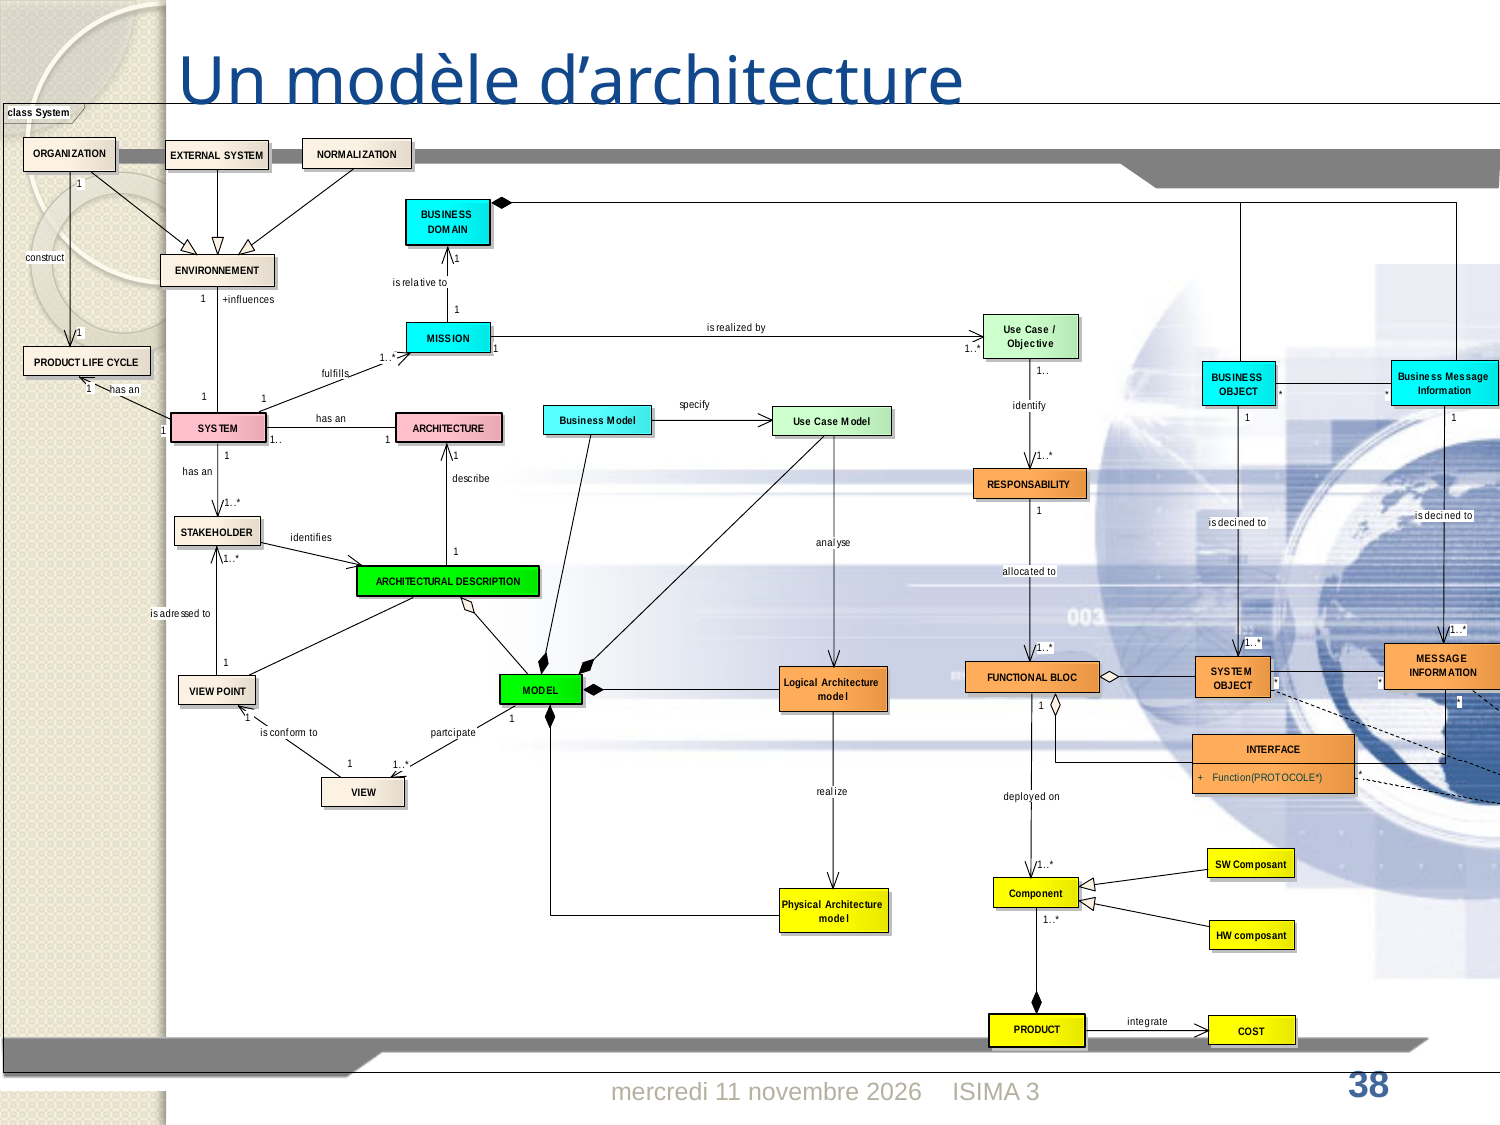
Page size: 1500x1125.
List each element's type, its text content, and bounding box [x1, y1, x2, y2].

title Un modèle d’architecture [162, 24, 1450, 95]
footer ISIMA 3 [937, 1086, 1413, 1113]
picture [0, 99, 1500, 1091]
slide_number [587, 1086, 937, 1113]
